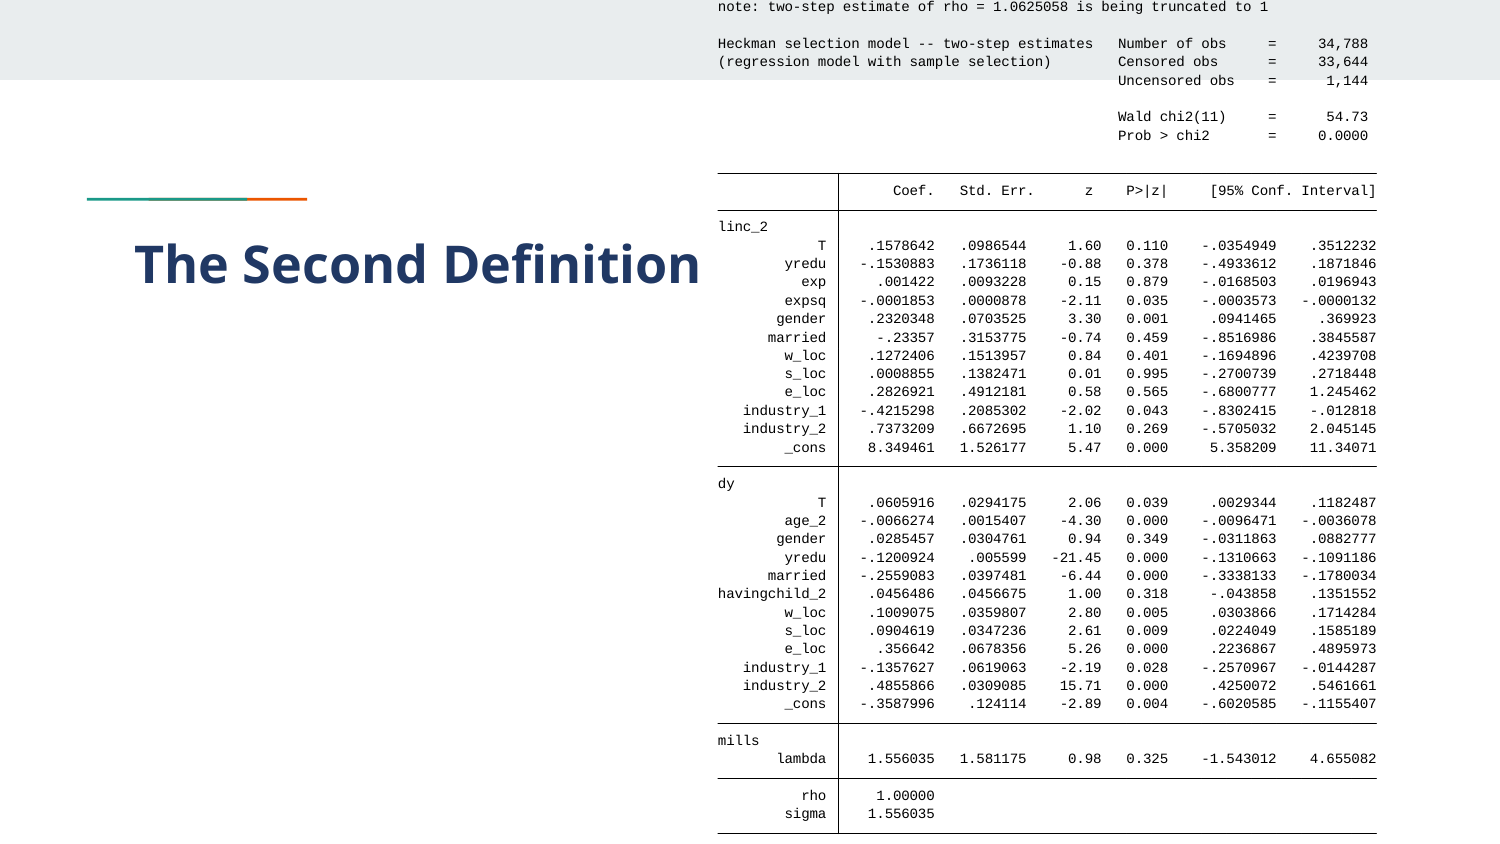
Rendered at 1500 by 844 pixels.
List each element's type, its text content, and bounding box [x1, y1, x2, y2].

picture [715, 0, 1500, 844]
title The Second Definition [119, 216, 710, 305]
